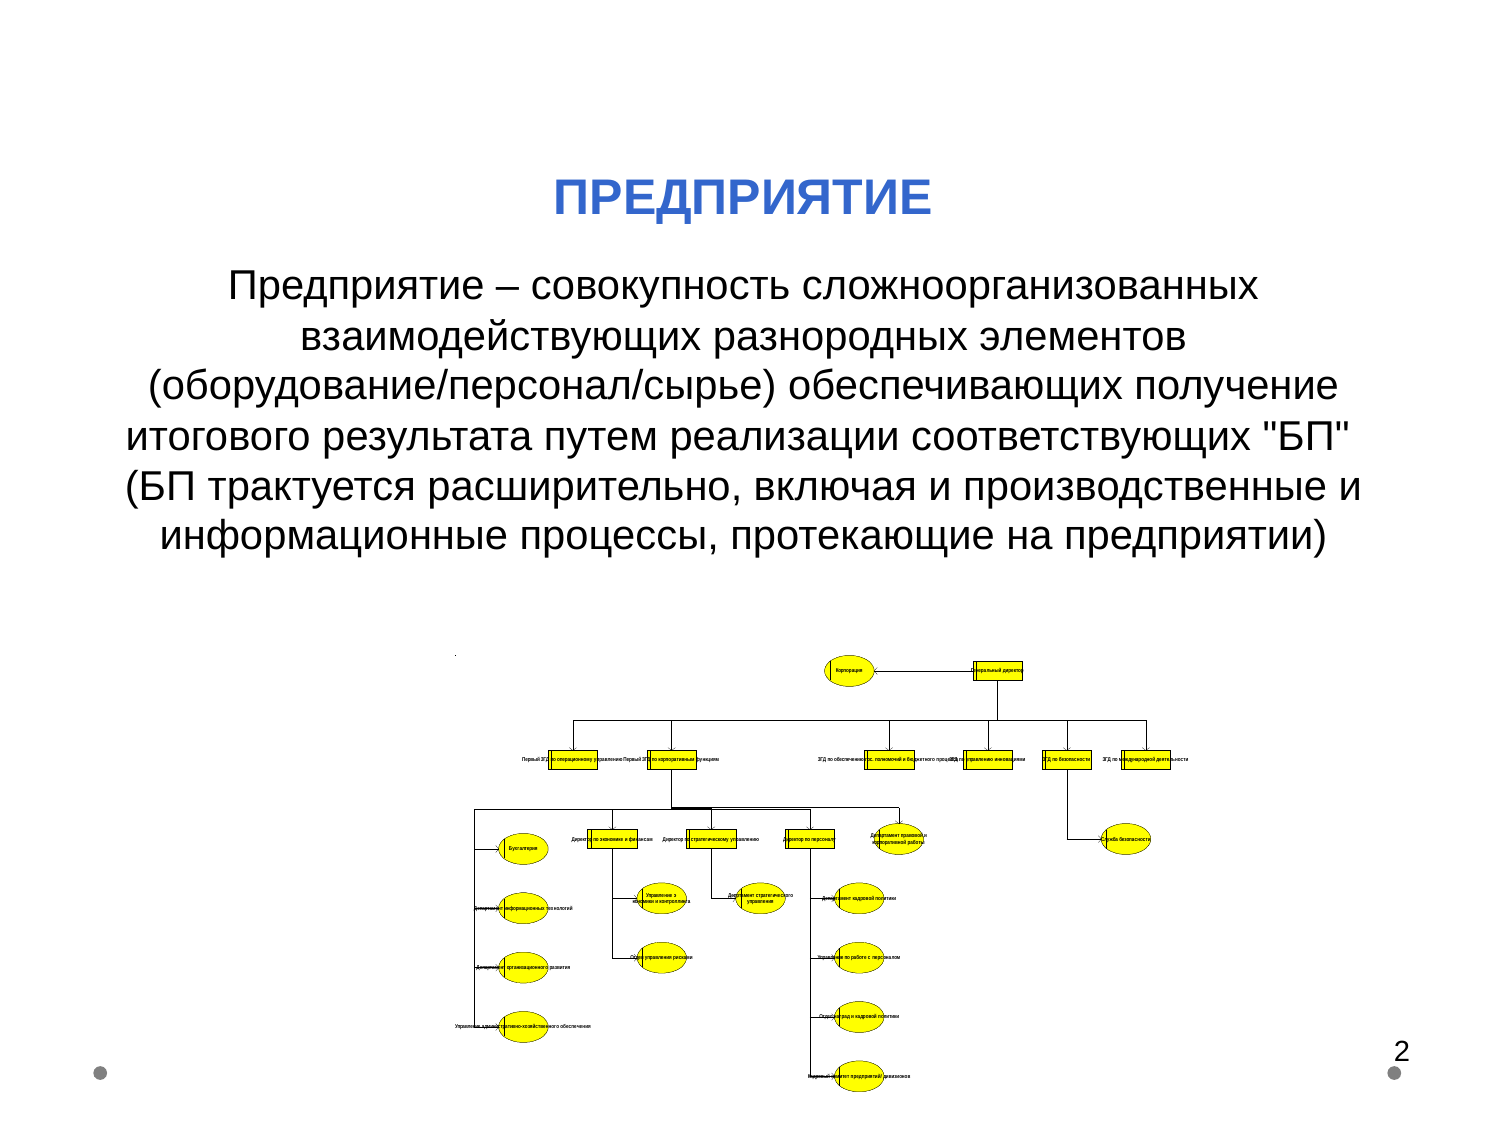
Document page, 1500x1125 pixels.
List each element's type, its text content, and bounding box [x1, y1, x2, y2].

picture [454, 654, 1199, 1102]
text_box Предприятие – совокупность сложноорганизованных взаимодействующих разнородных элементов (оборудование/персонал/сырье) обеспечивающих получение итогового результата путем реализации соответствующих "БП" (БП трактуется расширительно, включая и производственные и информационные процессы, протекающие на предприятии) [45, 250, 1442, 570]
text_box ПРЕДПРИЯТИЕ [143, 90, 1344, 232]
text_box <номер> [1203, 1024, 1425, 1103]
